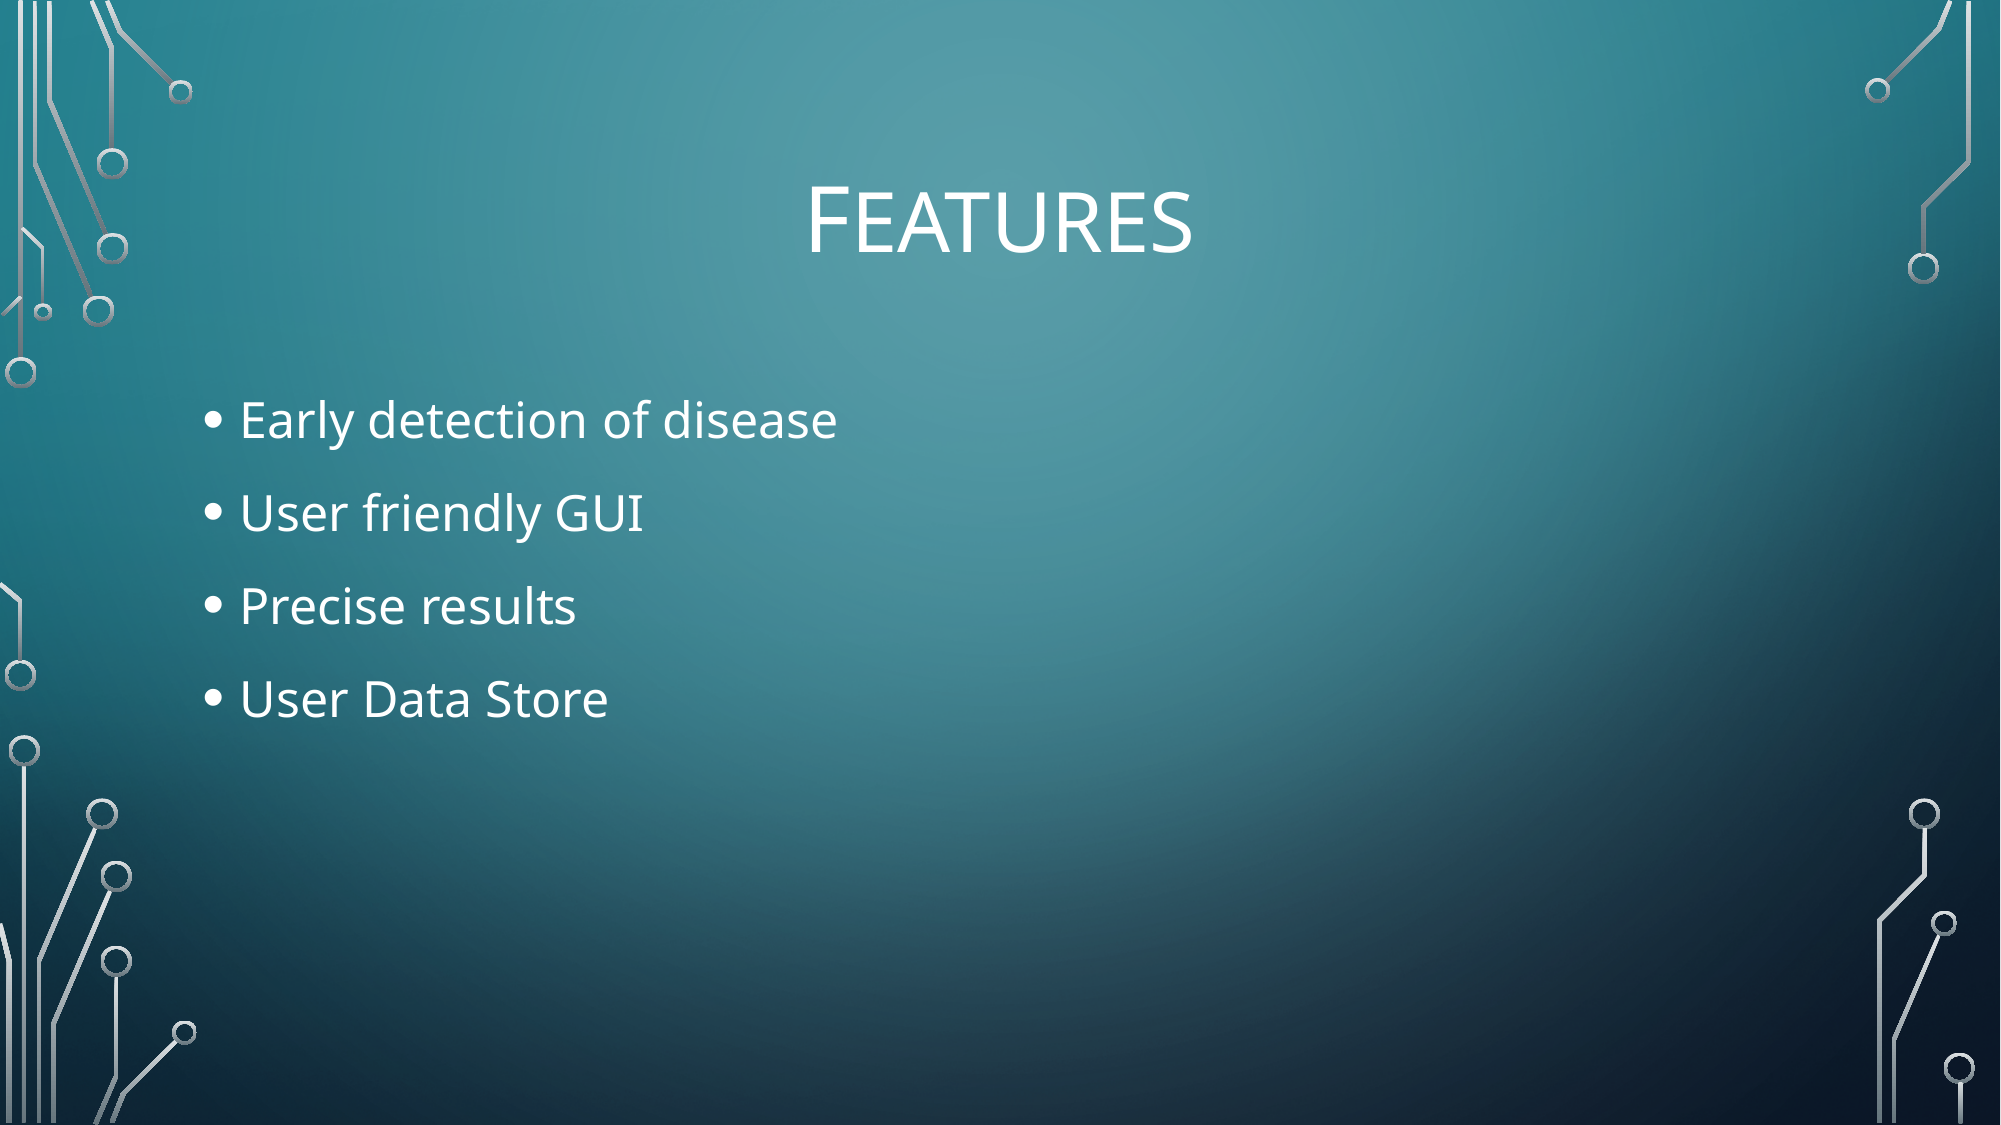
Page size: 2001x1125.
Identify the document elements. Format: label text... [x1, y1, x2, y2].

list Early detection of disease User friendly GUI Precise results User Data Store [187, 369, 1813, 950]
title Features [187, 101, 1813, 344]
